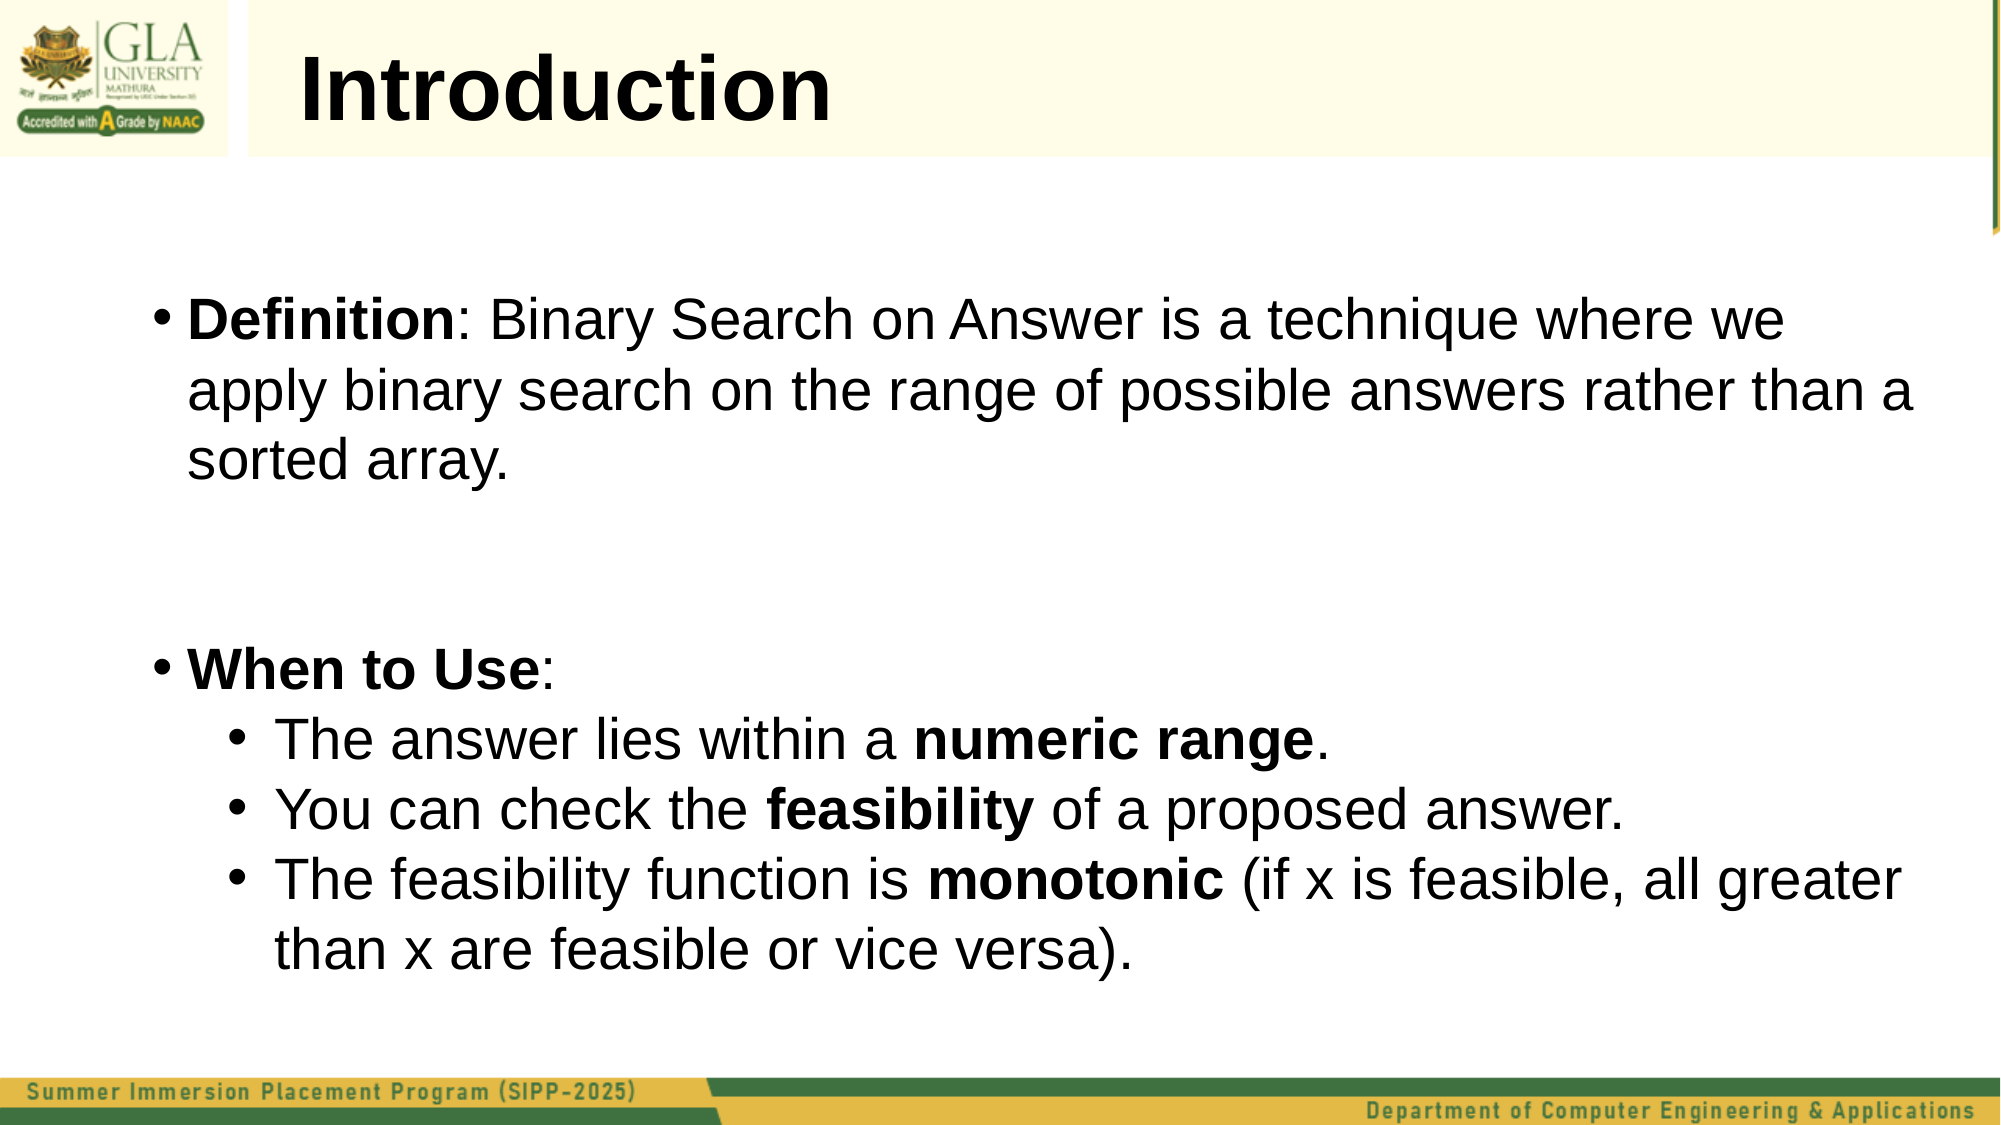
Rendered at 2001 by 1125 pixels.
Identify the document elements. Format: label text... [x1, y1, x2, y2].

text_box Introduction [284, 21, 1959, 147]
text_box Definition: Binary Search on Answer is a technique where we apply binary search on the range of possible answers rather than a sorted array. When to Use: The answer lies within a numeric range. You can check the feasibility of a proposed answer. The feasibility function is monotonic (if x is feasible, all greater than x are feasible or vice versa). [137, 274, 1945, 989]
picture [0, 0, 2001, 1125]
